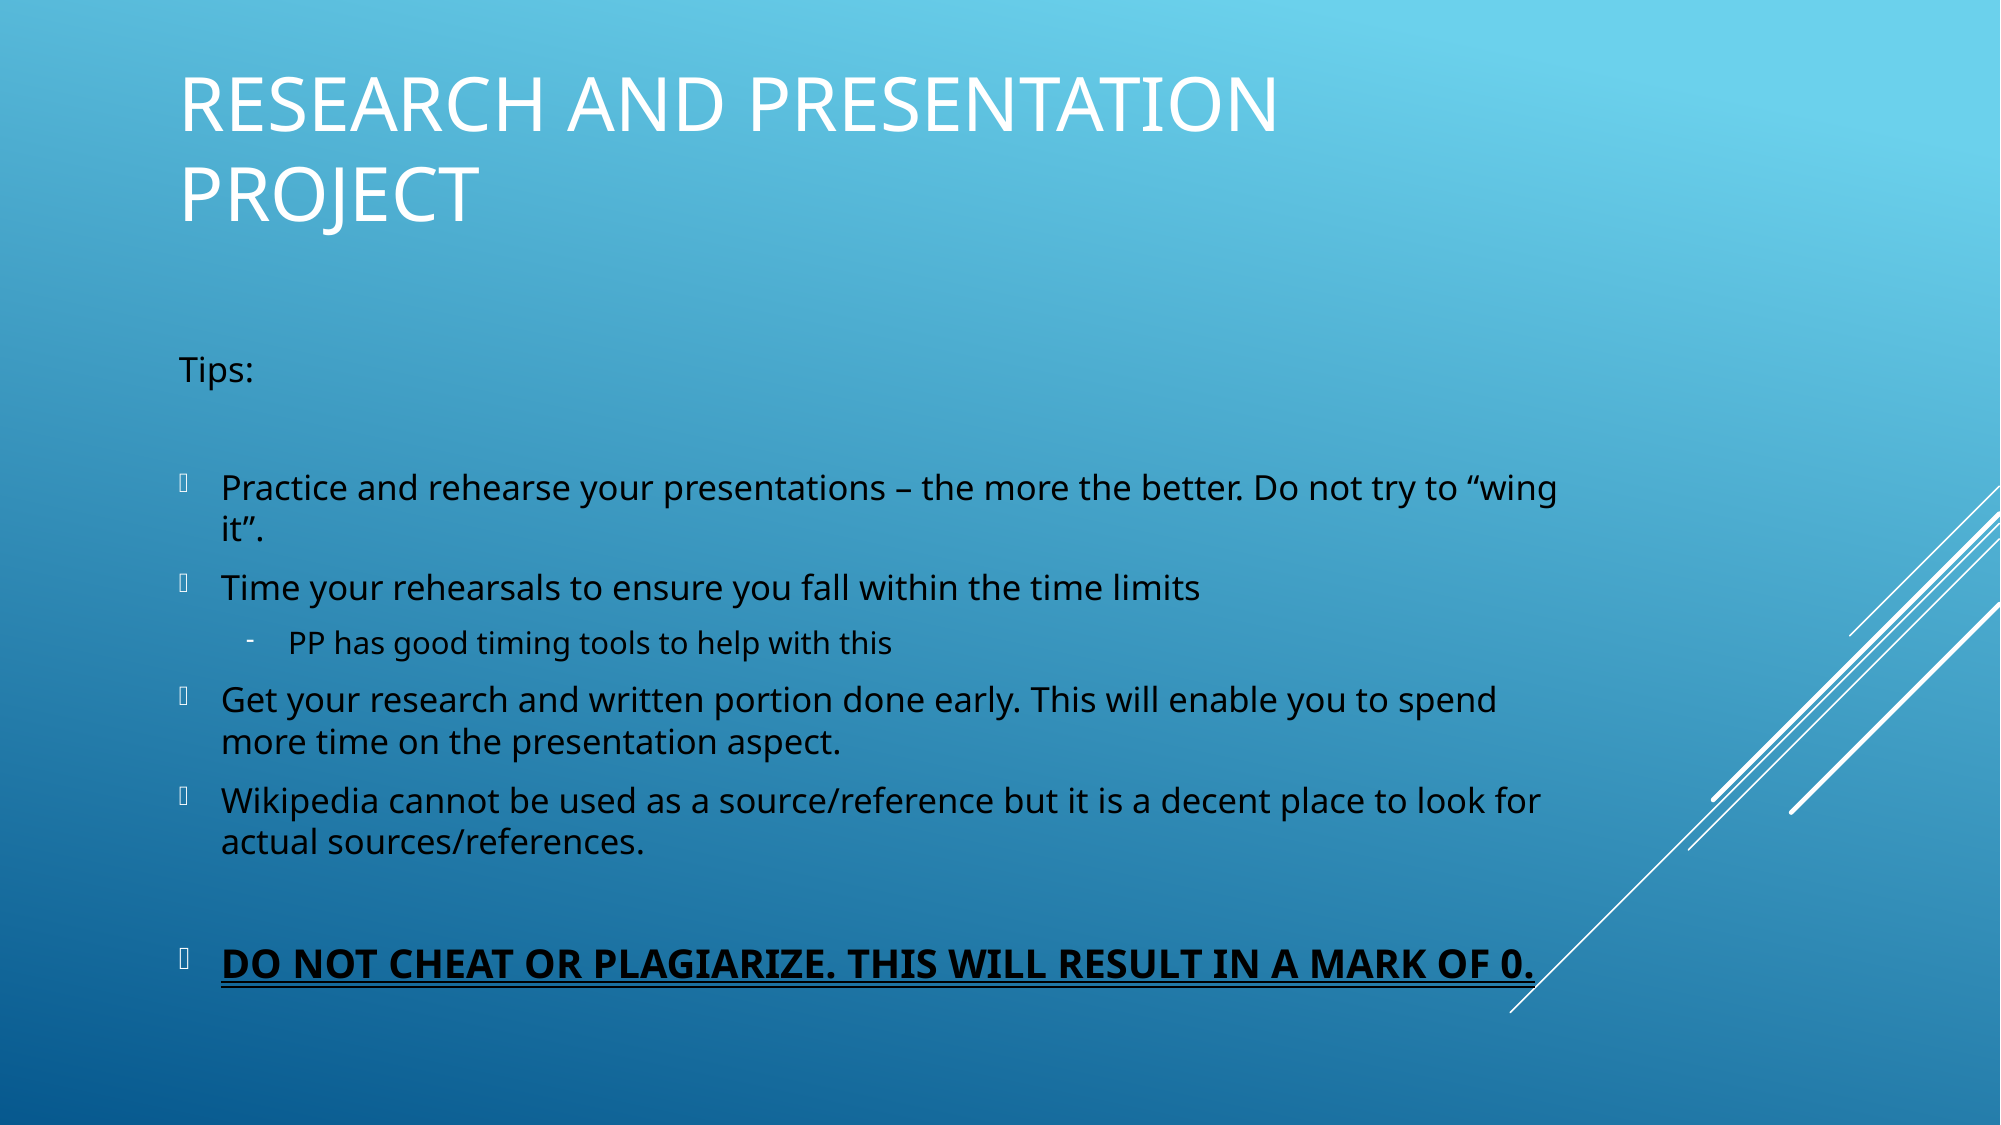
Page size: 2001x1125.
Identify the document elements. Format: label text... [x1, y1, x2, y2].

list Tips: Practice and rehearse your presentations – the more the better. Do not try to “wing it”. Time your rehearsals to ensure you fall within the time limits PP has good timing tools to help with this Get your research and written portion done early. This will enable you to spend more time on the presentation aspect. Wikipedia cannot be used as a source/reference but it is a decent place to look for actual sources/references. DO NOT CHEAT OR PLAGIARIZE. THIS WILL RESULT IN A MARK OF 0. [163, 276, 1607, 999]
title Research and Presentation Project [163, 22, 1564, 270]
